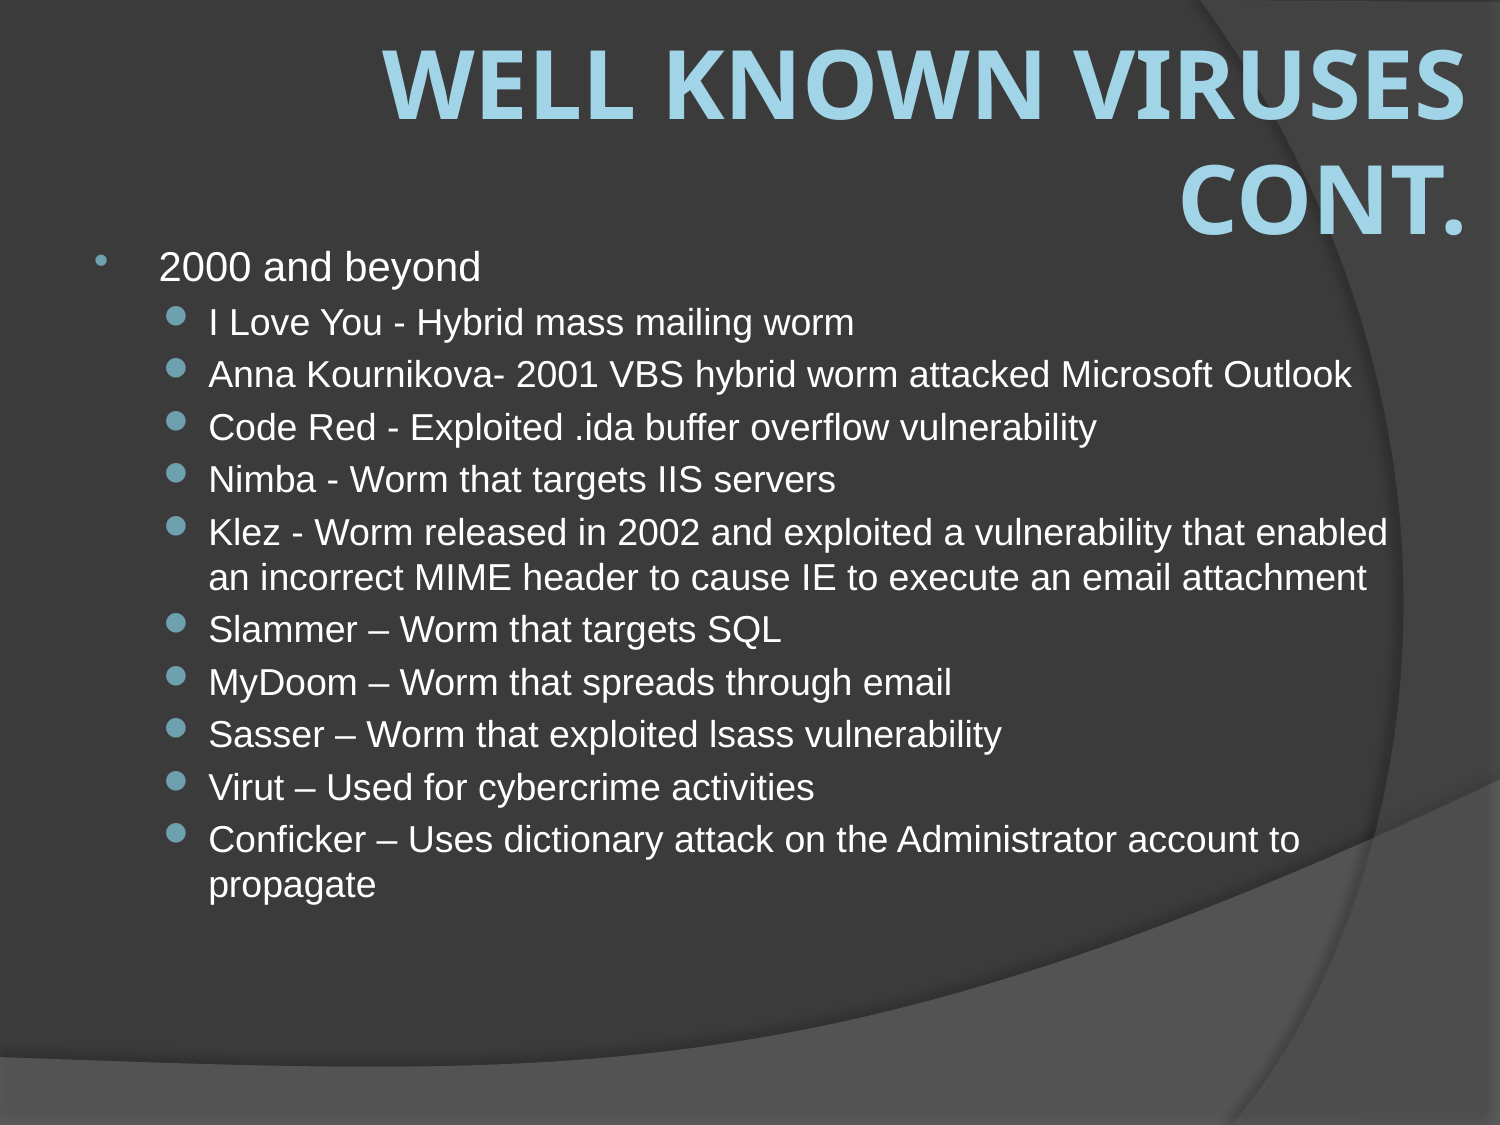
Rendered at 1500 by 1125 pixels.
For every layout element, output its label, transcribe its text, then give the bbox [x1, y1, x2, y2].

list 2000 and beyond I Love You - Hybrid mass mailing worm Anna Kournikova- 2001 VBS hybrid worm attacked Microsoft Outlook Code Red - Exploited .ida buffer overflow vulnerability Nimba - Worm that targets IIS servers Klez - Worm released in 2002 and exploited a vulnerability that enabled an incorrect MIME header to cause IE to execute an email attachment Slammer – Worm that targets SQL MyDoom – Worm that spreads through email Sasser – Worm that exploited lsass vulnerability Virut – Used for cybercrime activities Conficker – Uses dictionary attack on the Administrator account to propagate [75, 232, 1425, 1005]
title Well Known Viruses cont. [75, 45, 1475, 233]
